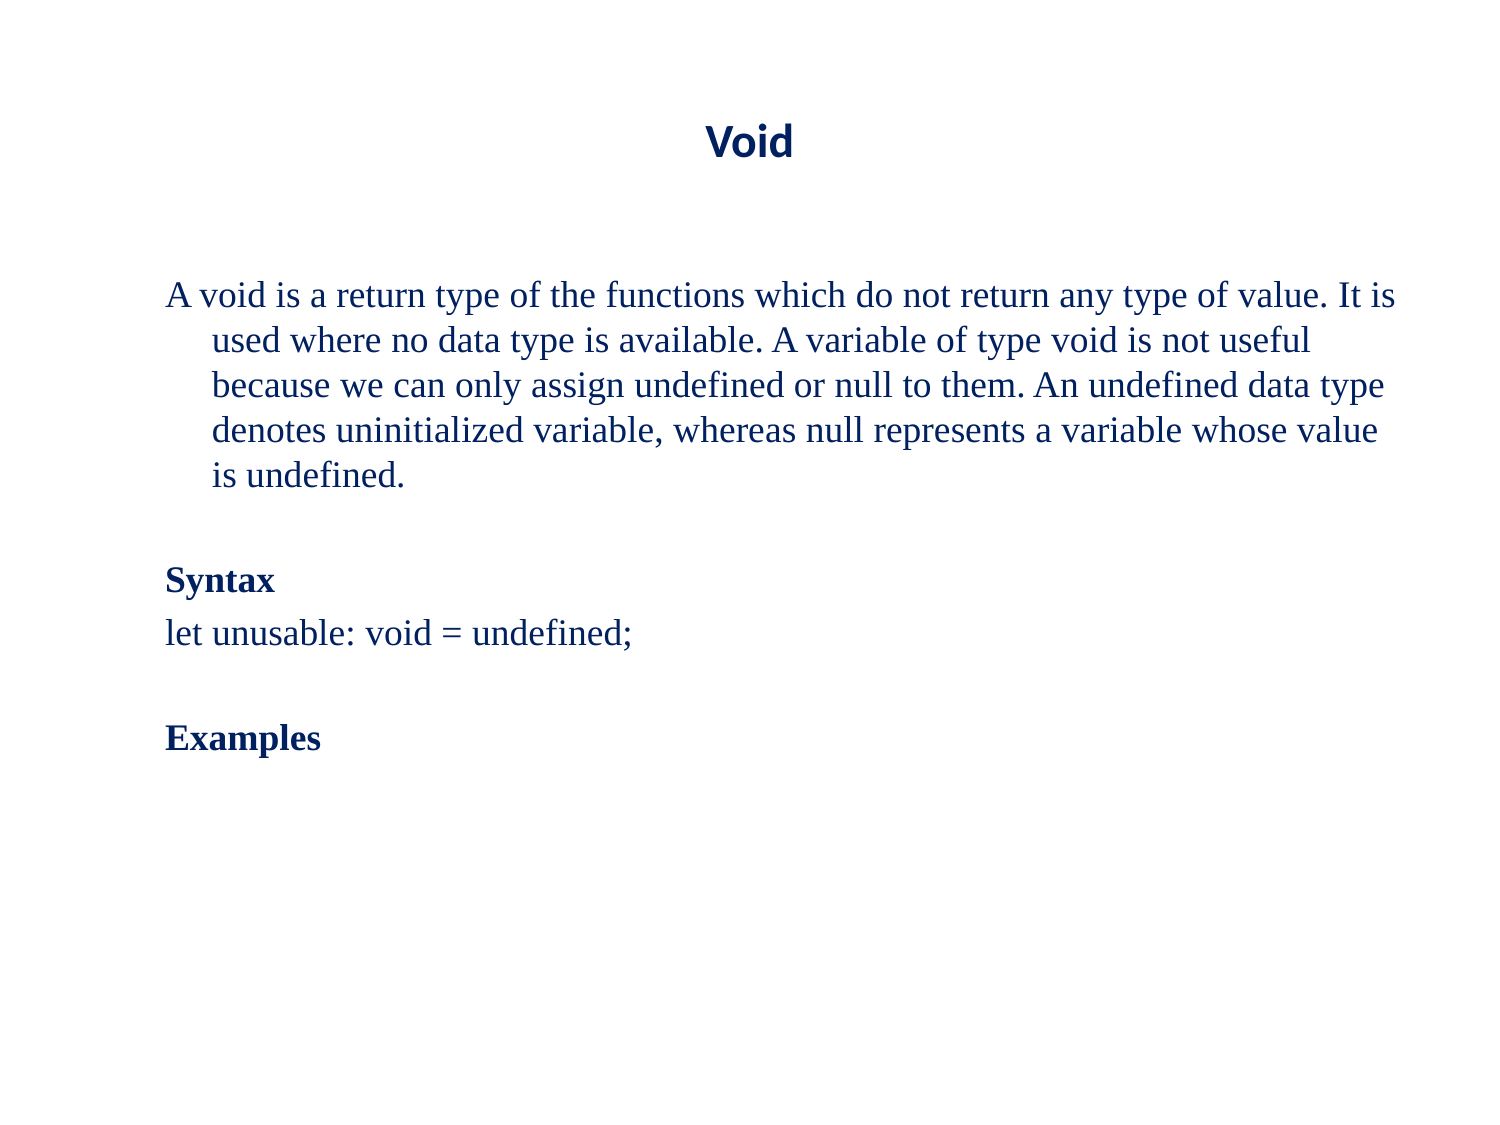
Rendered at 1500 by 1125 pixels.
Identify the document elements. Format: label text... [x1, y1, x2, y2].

list A void is a return type of the functions which do not return any type of value. It is used where no data type is available. A variable of type void is not useful because we can only assign undefined or null to them. An undefined data type denotes uninitialized variable, whereas null represents a variable whose value is undefined. Syntax let unusable: void = undefined; Examples [75, 262, 1425, 1005]
title Void [75, 45, 1425, 233]
